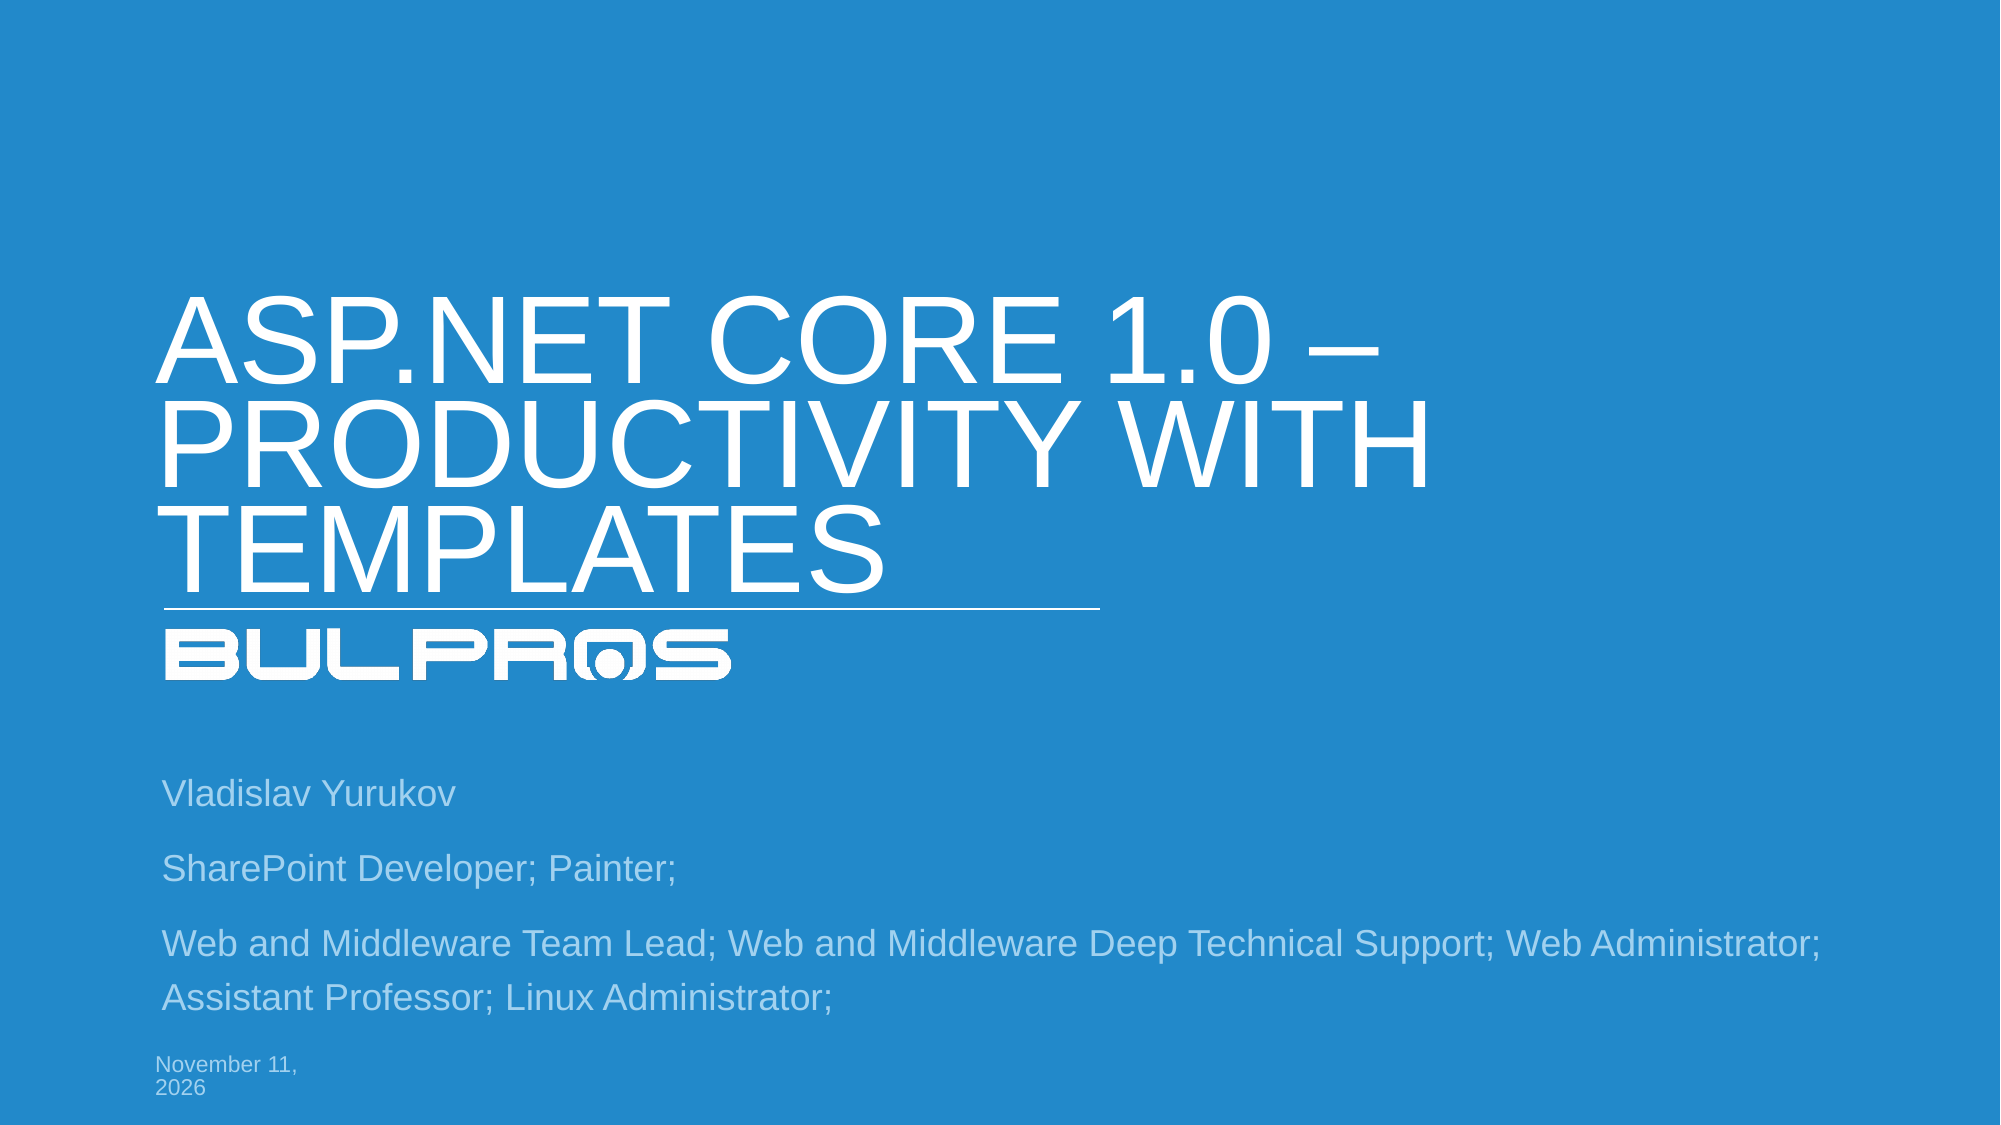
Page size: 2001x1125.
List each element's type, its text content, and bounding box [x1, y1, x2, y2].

list Vladislav Yurukov SharePoint Developer; Painter; Web and Middleware Team Lead; Web and Middleware Deep Technical Support; Web Administrator; Assistant Professor; Linux Administrator; [146, 752, 1868, 1048]
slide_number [155, 1047, 331, 1079]
list ASP.NET Core 1.0 – Productivity with Templates [155, 139, 1929, 625]
picture [158, 627, 738, 681]
